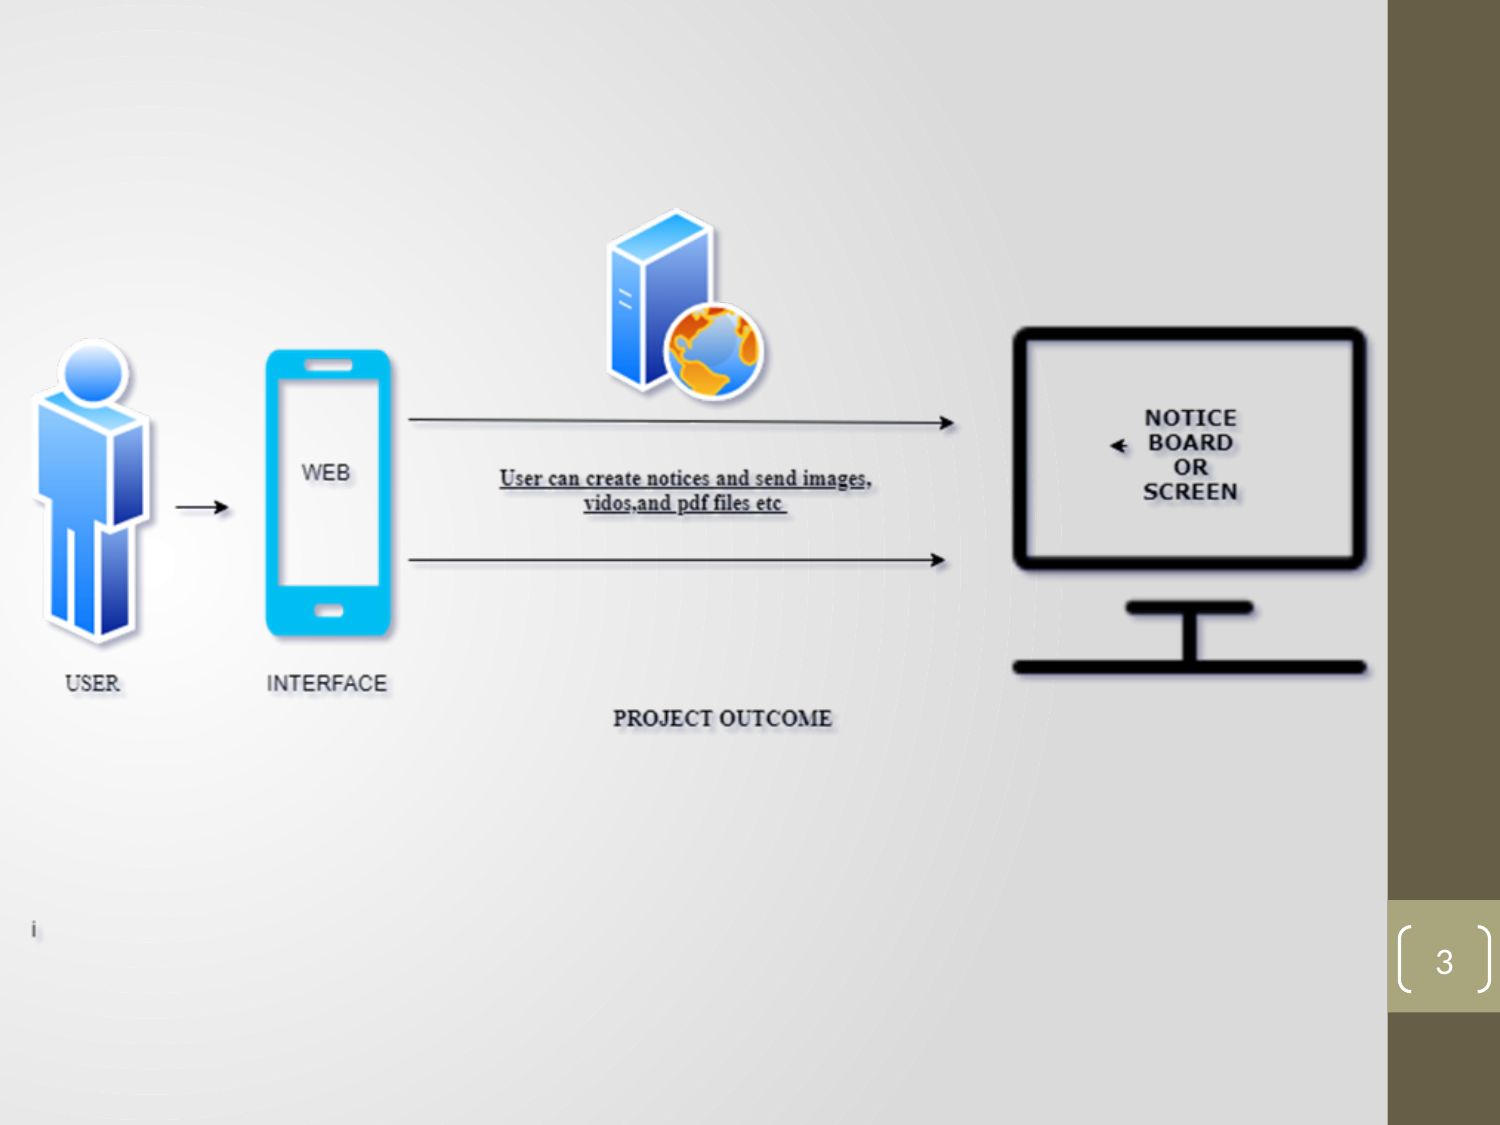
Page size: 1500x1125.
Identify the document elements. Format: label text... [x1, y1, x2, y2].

slide_number 3 [1397, 925, 1492, 994]
picture [0, 207, 1439, 967]
